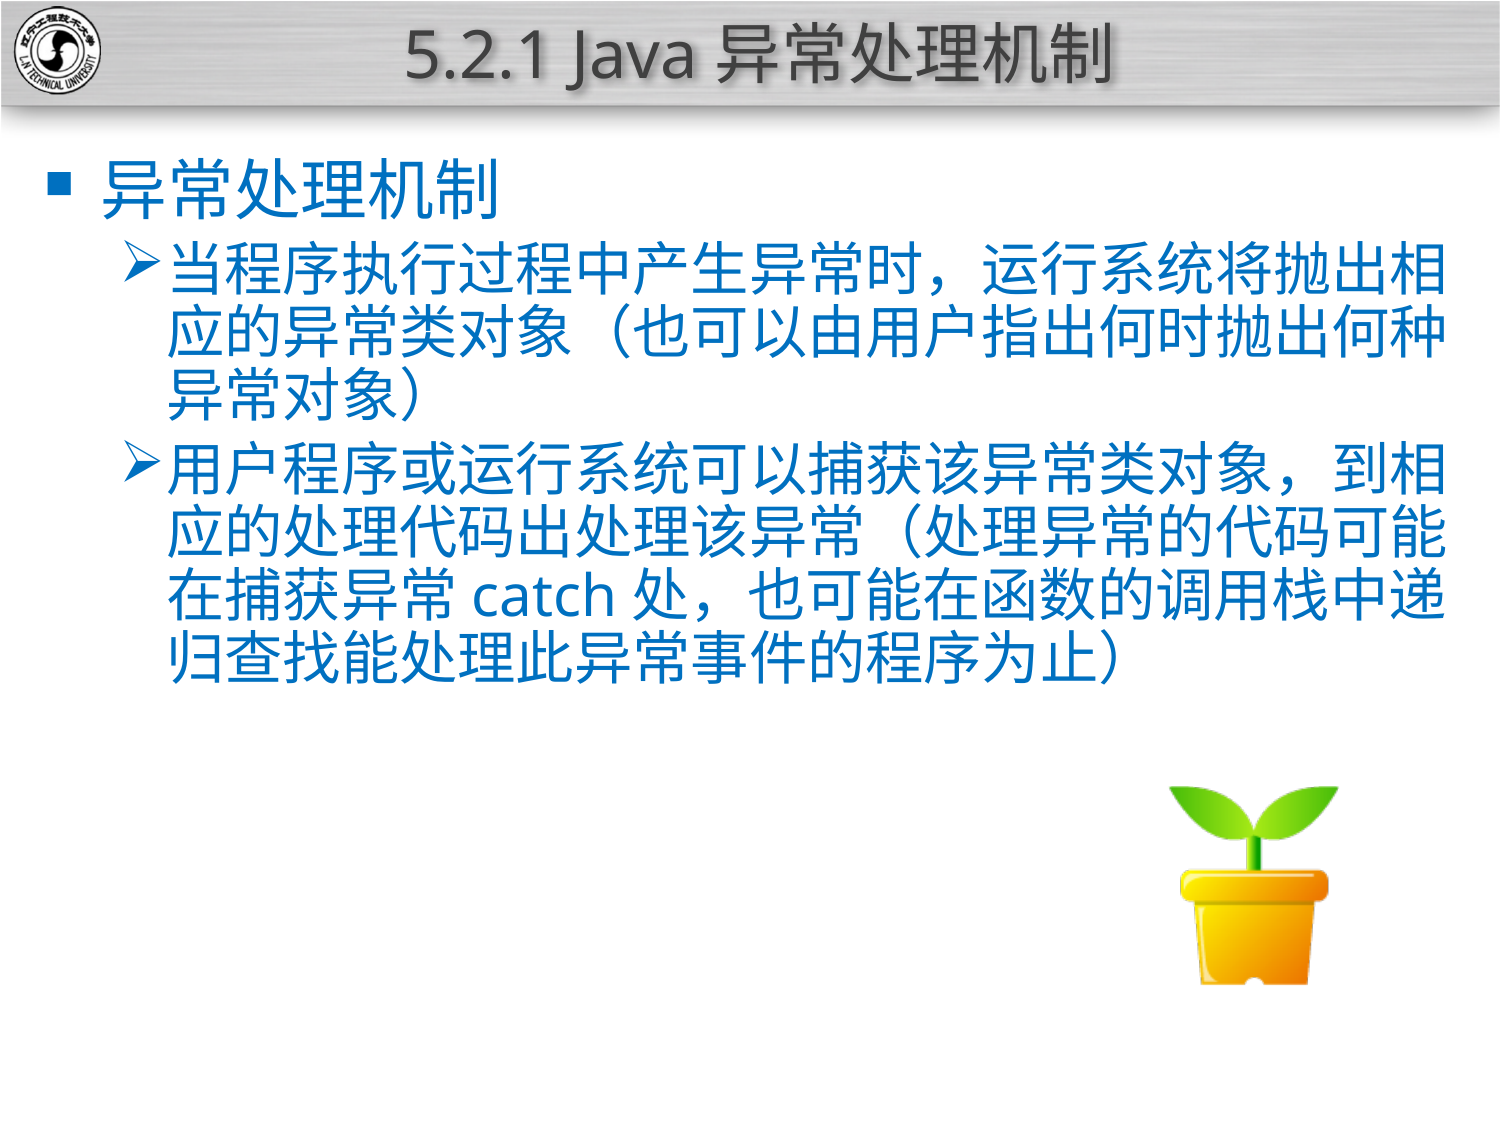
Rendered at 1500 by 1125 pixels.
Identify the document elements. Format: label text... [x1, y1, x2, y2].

list 异常处理机制 当程序执行过程中产生异常时，运行系统将抛出相应的异常类对象（也可以由用户指出何时抛出何种异常对象） 用户程序或运行系统可以捕获该异常类对象，到相应的处理代码出处理该异常（处理异常的代码可能在捕获异常catch处，也可能在函数的调用栈中递归查找能处理此异常事件的程序为止） [29, 149, 1471, 1106]
picture [2, 2, 1499, 172]
title 5.2.1 Java异常处理机制 [108, 0, 1410, 103]
picture [1151, 786, 1352, 988]
